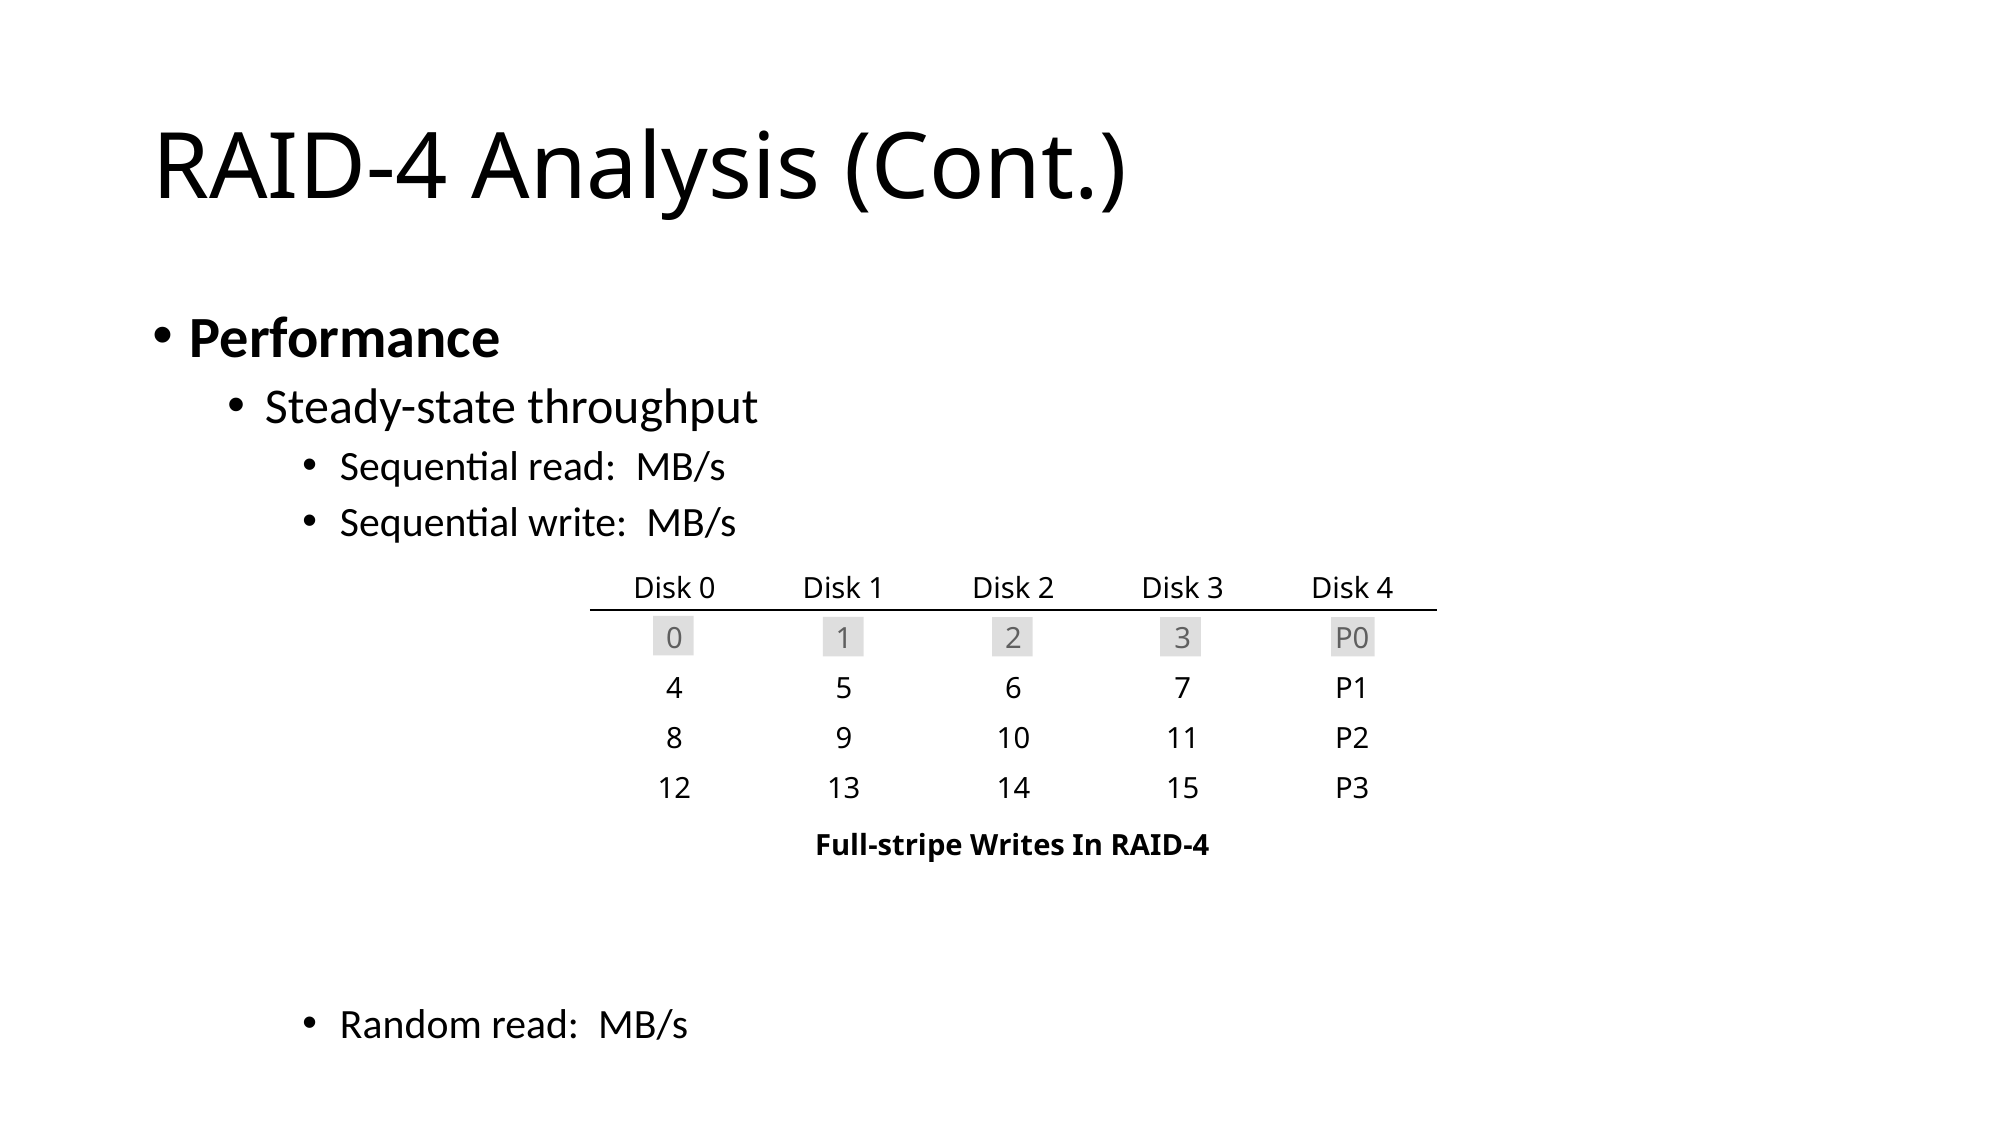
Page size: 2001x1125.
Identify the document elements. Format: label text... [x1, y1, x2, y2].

text_box [821, 615, 865, 658]
table_cell 8 [590, 710, 759, 760]
table_cell 15 [1098, 760, 1268, 810]
table_cell 0 [590, 611, 759, 660]
table_cell P1 [1268, 660, 1437, 710]
table_header Disk 4 [1268, 560, 1437, 609]
table_cell 4 [590, 660, 759, 710]
text_box [991, 615, 1034, 658]
table_cell 12 [590, 760, 759, 810]
table_cell 6 [929, 660, 1098, 710]
table_header Disk 3 [1098, 560, 1268, 609]
title RAID-4 Analysis (Cont.) [137, 59, 1863, 278]
text_box Full-stripe Writes In RAID-4 [670, 818, 1355, 869]
table_header Disk 0 [590, 560, 759, 609]
table_cell 2 [929, 611, 1098, 660]
table_cell 7 [1098, 660, 1268, 710]
table_cell 5 [759, 660, 929, 710]
table_cell 3 [1098, 611, 1268, 660]
table_cell 9 [759, 710, 929, 760]
text_box [1329, 615, 1376, 658]
table_cell 1 [759, 611, 929, 660]
text_box [651, 614, 695, 657]
table_cell P3 [1268, 760, 1437, 810]
table_cell P2 [1268, 710, 1437, 760]
table_cell 11 [1098, 710, 1268, 760]
table_cell 13 [759, 760, 929, 810]
table_cell 10 [929, 710, 1098, 760]
table_header Disk 2 [929, 560, 1098, 609]
text_box [1159, 615, 1202, 658]
table_cell 14 [929, 760, 1098, 810]
table_header Disk 1 [759, 560, 929, 609]
table_cell P0 [1268, 611, 1437, 660]
